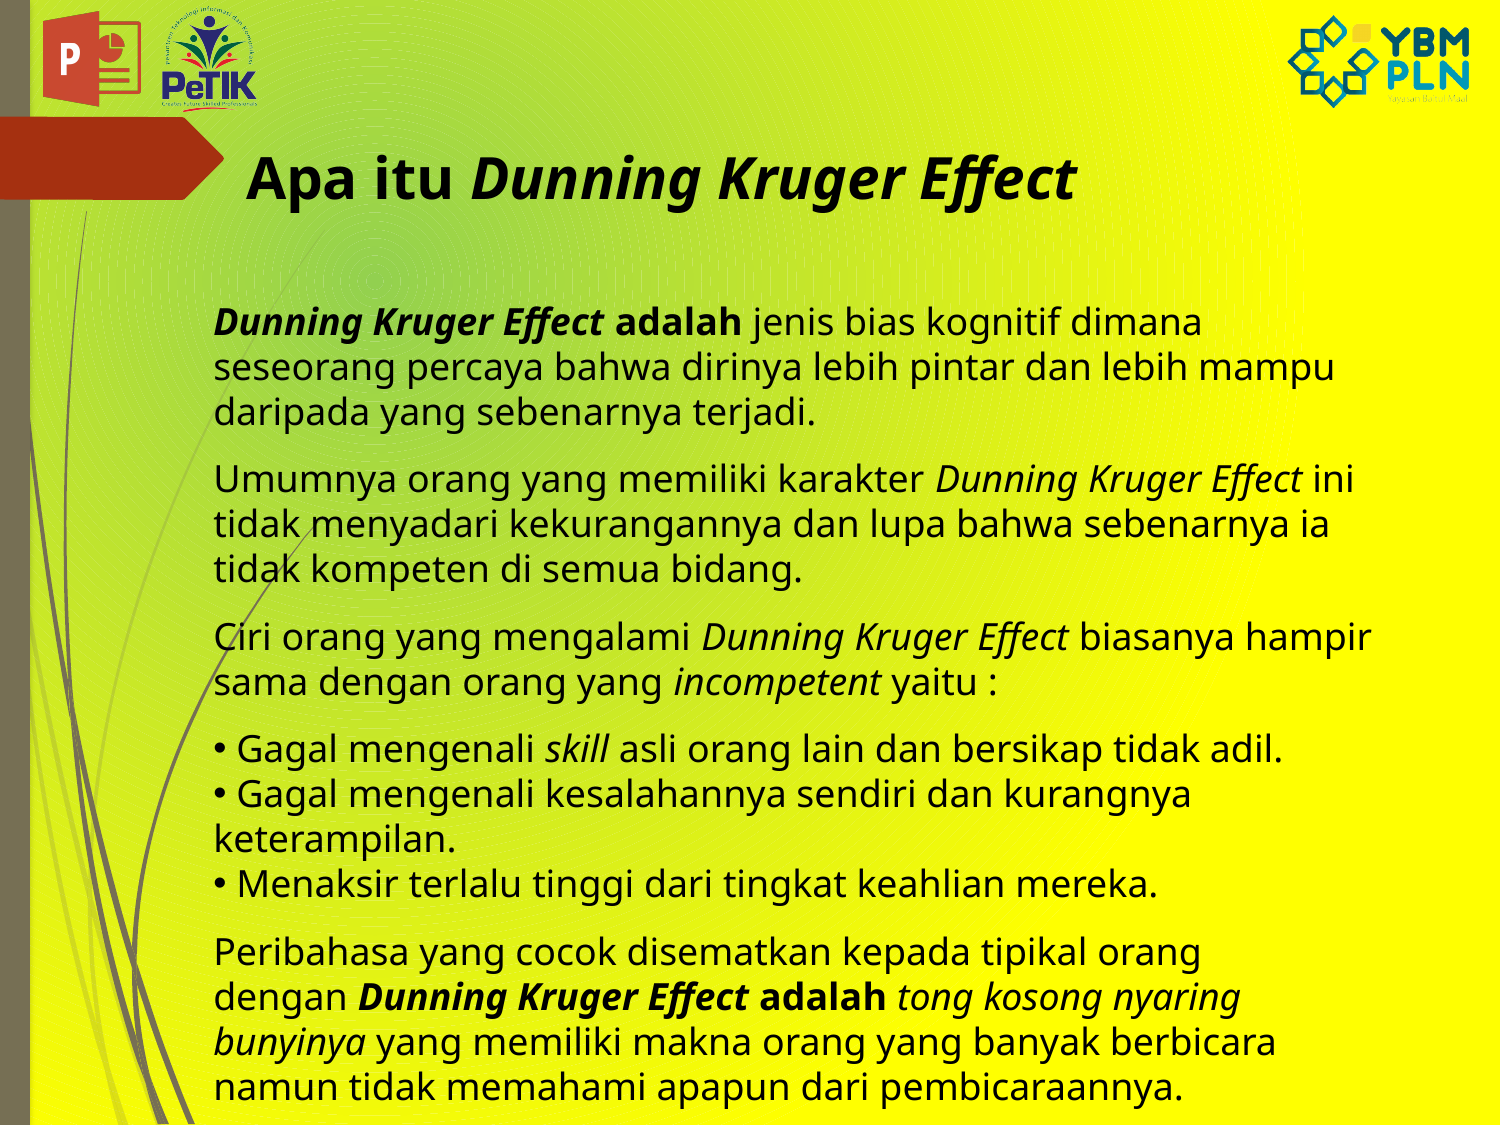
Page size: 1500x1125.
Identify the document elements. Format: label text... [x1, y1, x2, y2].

picture [43, 11, 141, 107]
text_box Apa itu Dunning Kruger Effect [231, 133, 1127, 219]
picture [1277, 13, 1479, 108]
text_box Dunning Kruger Effect adalah jenis bias kognitif dimana seseorang percaya bahwa dirinya lebih pintar dan lebih mampu daripada yang sebenarnya terjadi. Umumnya orang yang memiliki karakter Dunning Kruger Effect ini tidak menyadari kekurangannya dan lupa bahwa sebenarnya ia tidak kompeten di semua bidang. Ciri orang yang mengalami Dunning Kruger Effect biasanya hampir sama dengan orang yang incompetent yaitu : Gagal mengenali skill asli orang lain dan bersikap tidak adil. Gagal mengenali kesalahannya sendiri dan kurangnya keterampilan. Menaksir terlalu tinggi dari tingkat keahlian mereka. Peribahasa yang cocok disematkan kepada tipikal orang dengan Dunning Kruger Effect adalah tong kosong nyaring bunyinya yang memiliki makna orang yang banyak berbicara namun tidak memahami apapun dari pembicaraannya. [198, 290, 1405, 1115]
picture [162, 6, 257, 112]
